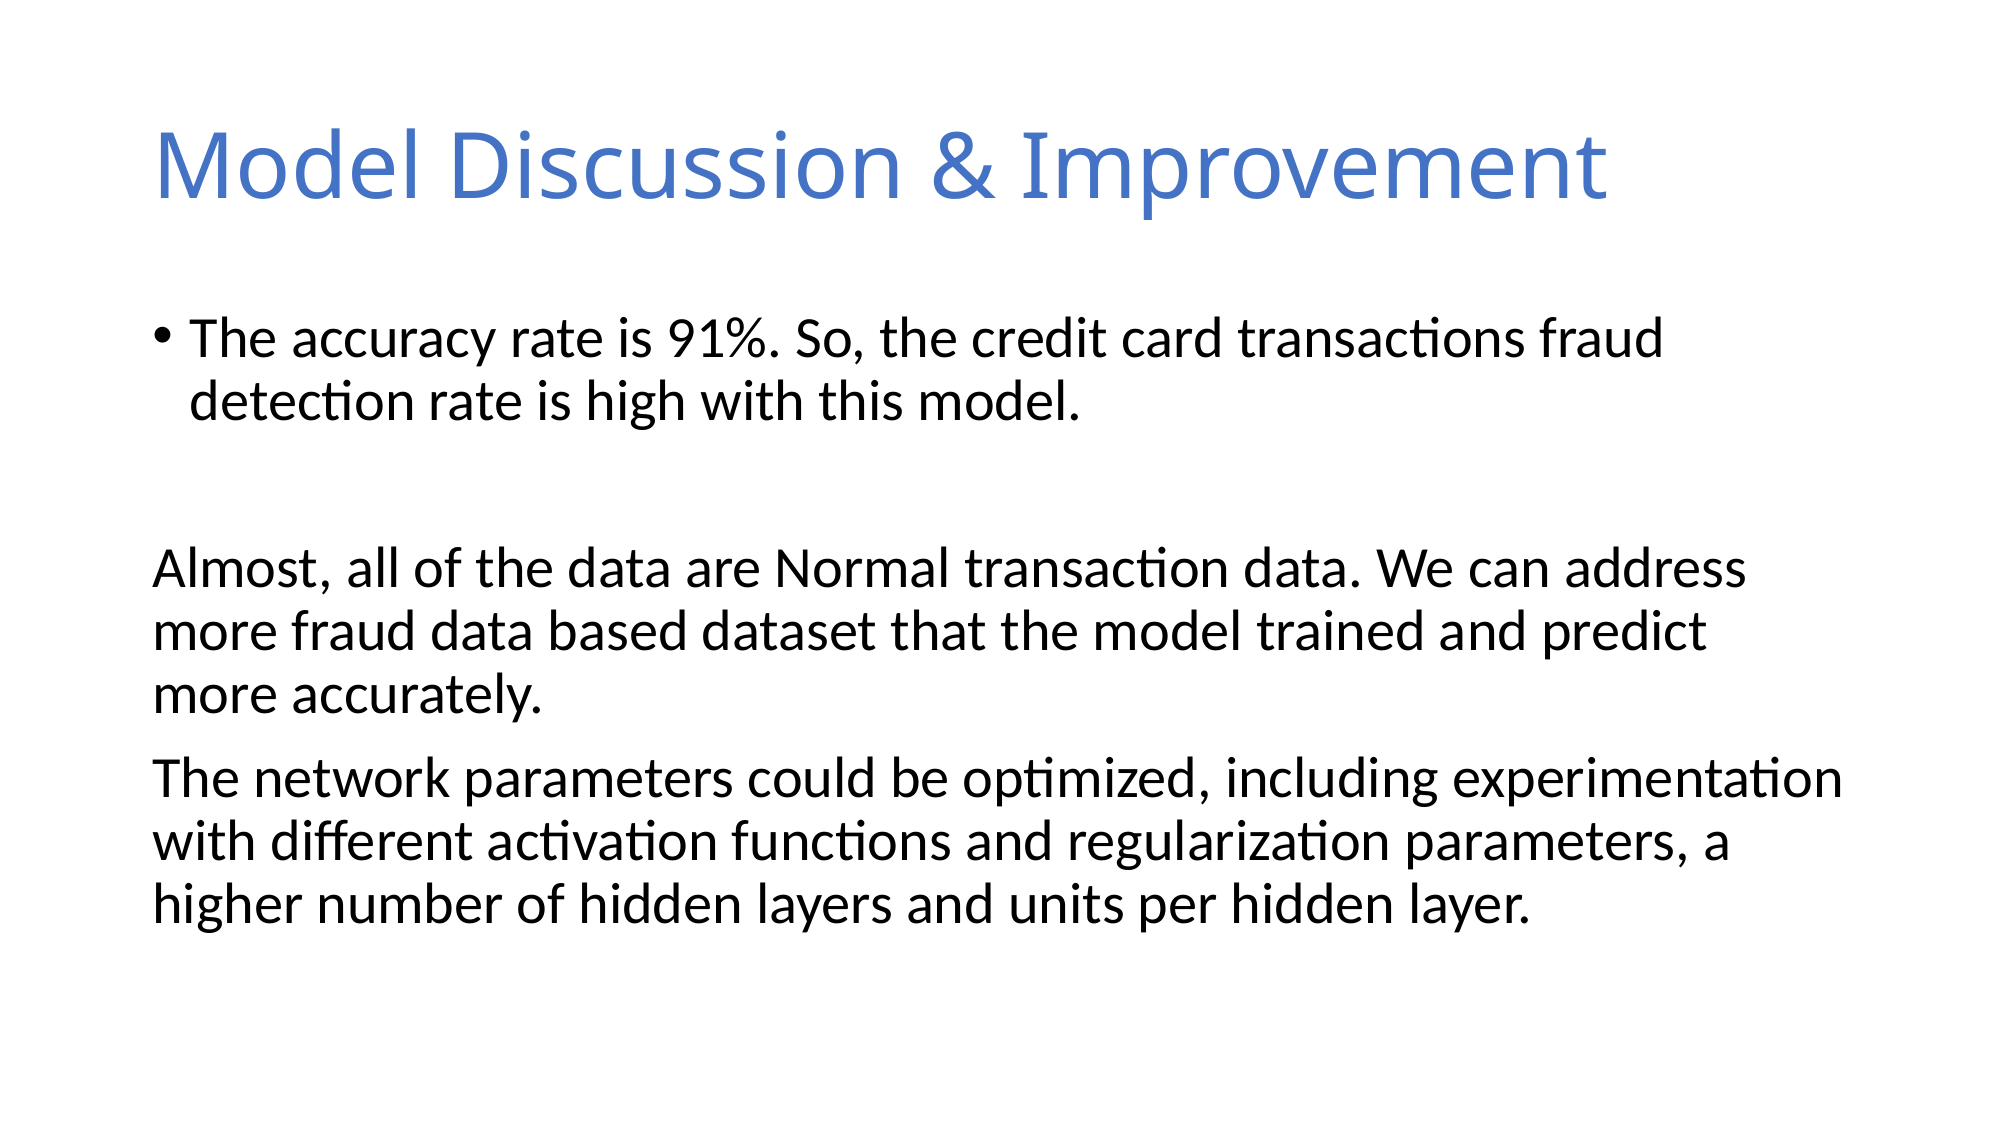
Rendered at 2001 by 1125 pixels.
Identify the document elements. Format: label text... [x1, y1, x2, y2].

title Model Discussion & Improvement [137, 59, 1863, 278]
list The accuracy rate is 91%. So, the credit card transactions fraud detection rate is high with this model. Almost, all of the data are Normal transaction data. We can address more fraud data based dataset that the model trained and predict more accurately. The network parameters could be optimized, including experimentation with different activation functions and regularization parameters, a higher number of hidden layers and units per hidden layer. [137, 299, 1863, 1014]
